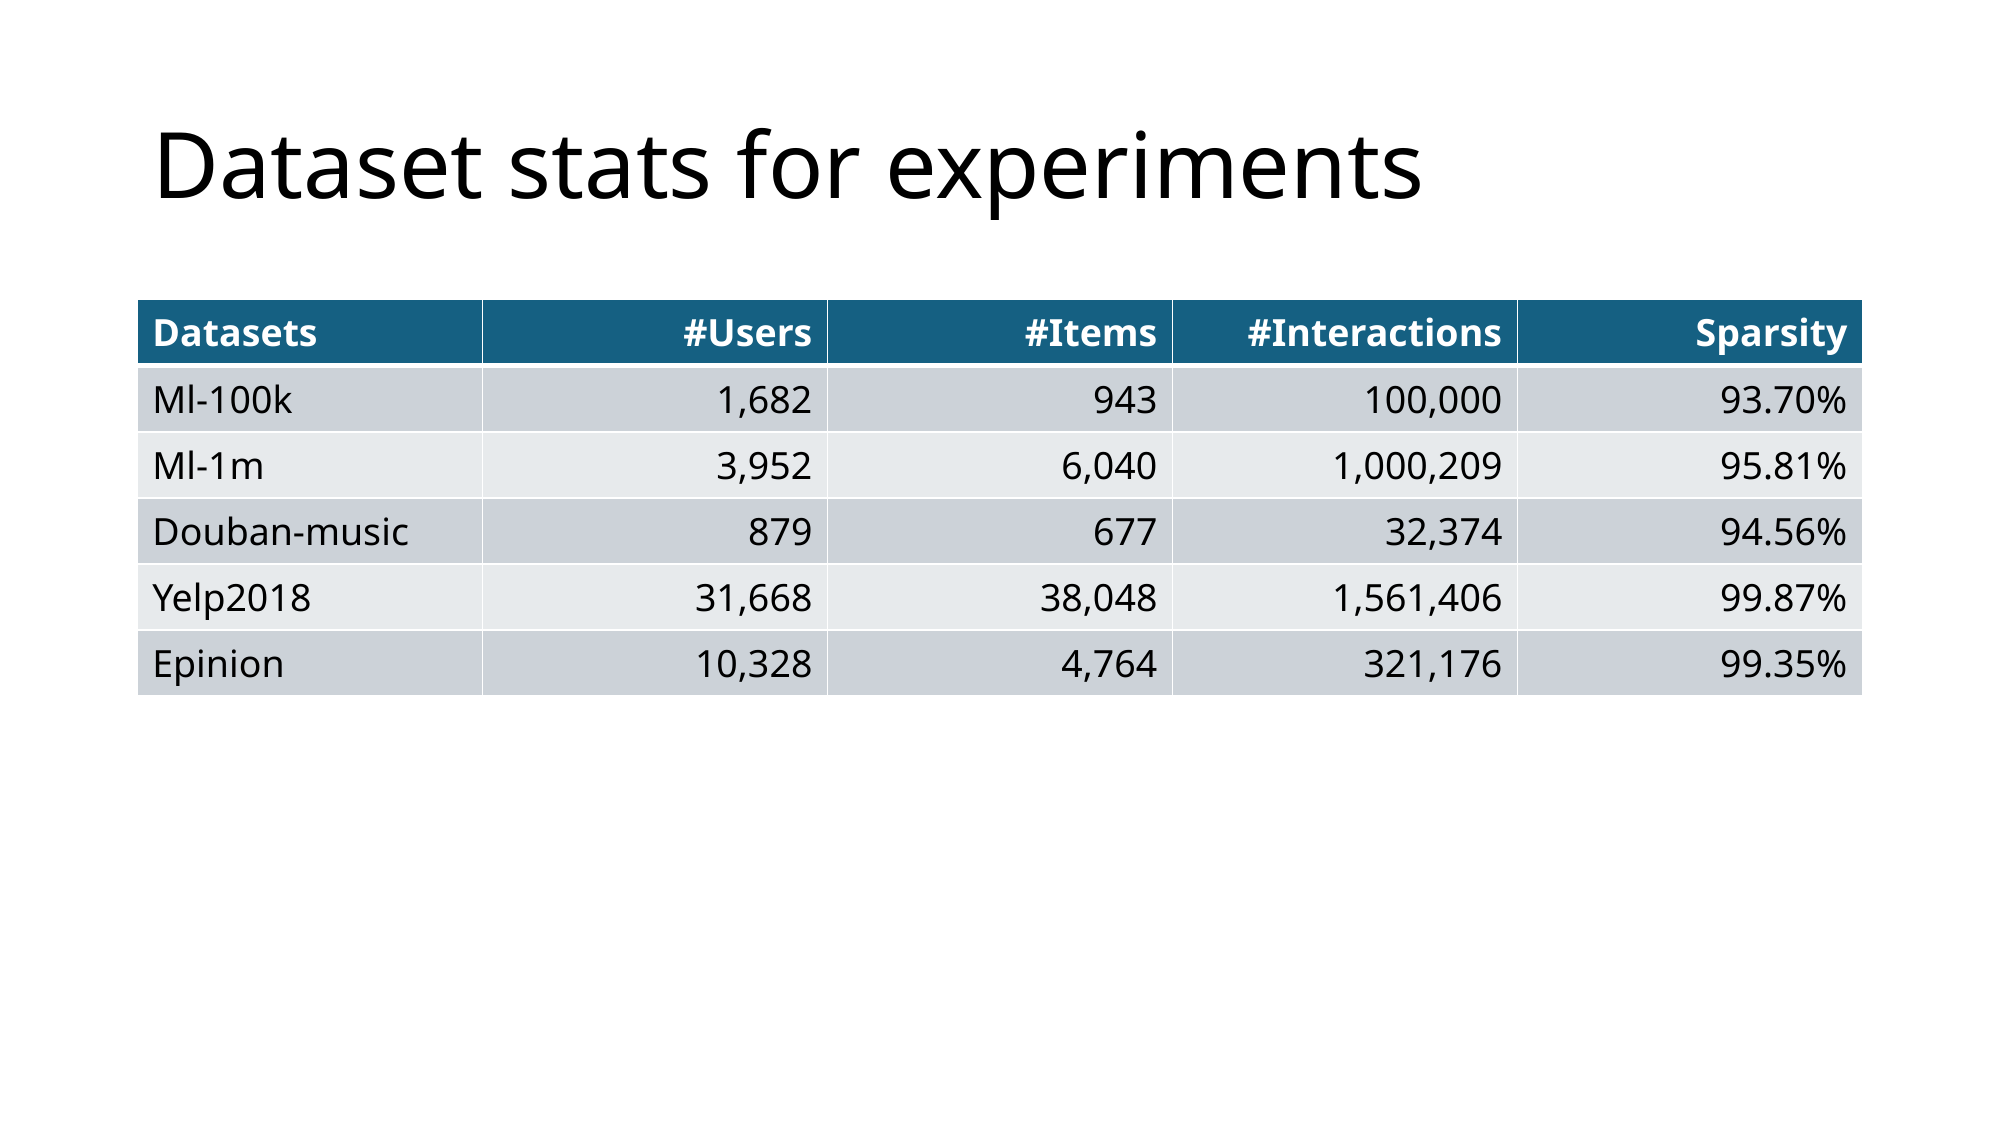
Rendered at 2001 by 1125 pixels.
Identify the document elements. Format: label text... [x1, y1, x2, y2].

table_cell Douban-music [138, 499, 482, 563]
table_cell 31,668 [483, 565, 827, 629]
table_header #Users [483, 300, 827, 363]
table_cell 6,040 [828, 433, 1172, 497]
table_cell Ml-1m [138, 433, 482, 497]
table_cell Ml-100k [138, 368, 482, 431]
table_cell 38,048 [828, 565, 1172, 629]
table_cell 100,000 [1173, 368, 1517, 431]
table_cell 3,952 [483, 433, 827, 497]
title Dataset stats for experiments [137, 59, 1863, 278]
table_cell 94.56% [1518, 499, 1862, 563]
table_header #Interactions [1173, 300, 1517, 363]
table_cell 4,764 [828, 631, 1172, 695]
table_cell 93.70% [1518, 368, 1862, 431]
table_cell 321,176 [1173, 631, 1517, 695]
table_cell 879 [483, 499, 827, 563]
table_cell Yelp2018 [138, 565, 482, 629]
table_cell 677 [828, 499, 1172, 563]
table_cell 32,374 [1173, 499, 1517, 563]
table_cell 943 [828, 368, 1172, 431]
table_cell 10,328 [483, 631, 827, 695]
table_cell 1,561,406 [1173, 565, 1517, 629]
table_header Datasets [138, 300, 482, 363]
table_cell 1,000,209 [1173, 433, 1517, 497]
table_header Sparsity [1518, 300, 1862, 363]
table_cell 1,682 [483, 368, 827, 431]
table_cell 99.35% [1518, 631, 1862, 695]
table_header #Items [828, 300, 1172, 363]
table_cell 99.87% [1518, 565, 1862, 629]
table_cell 95.81% [1518, 433, 1862, 497]
table_cell Epinion [138, 631, 482, 695]
